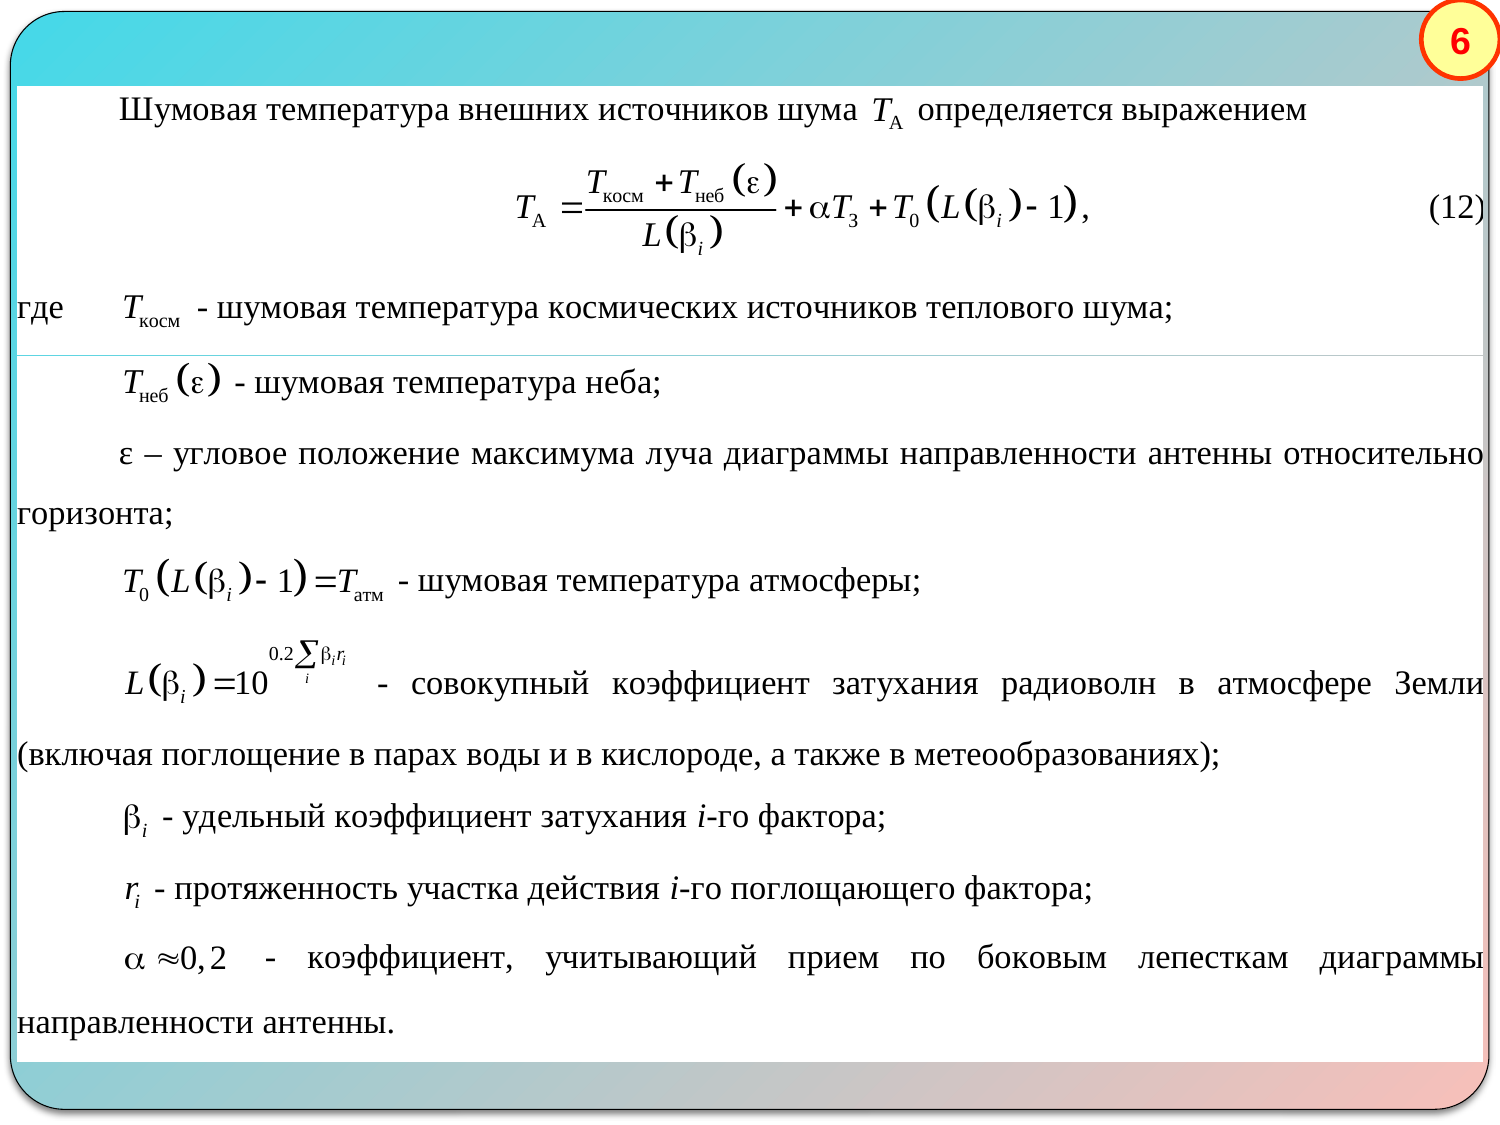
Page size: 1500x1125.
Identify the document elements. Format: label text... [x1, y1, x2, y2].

picture [16, 86, 1484, 1064]
text_box 6 [1421, 1, 1500, 79]
